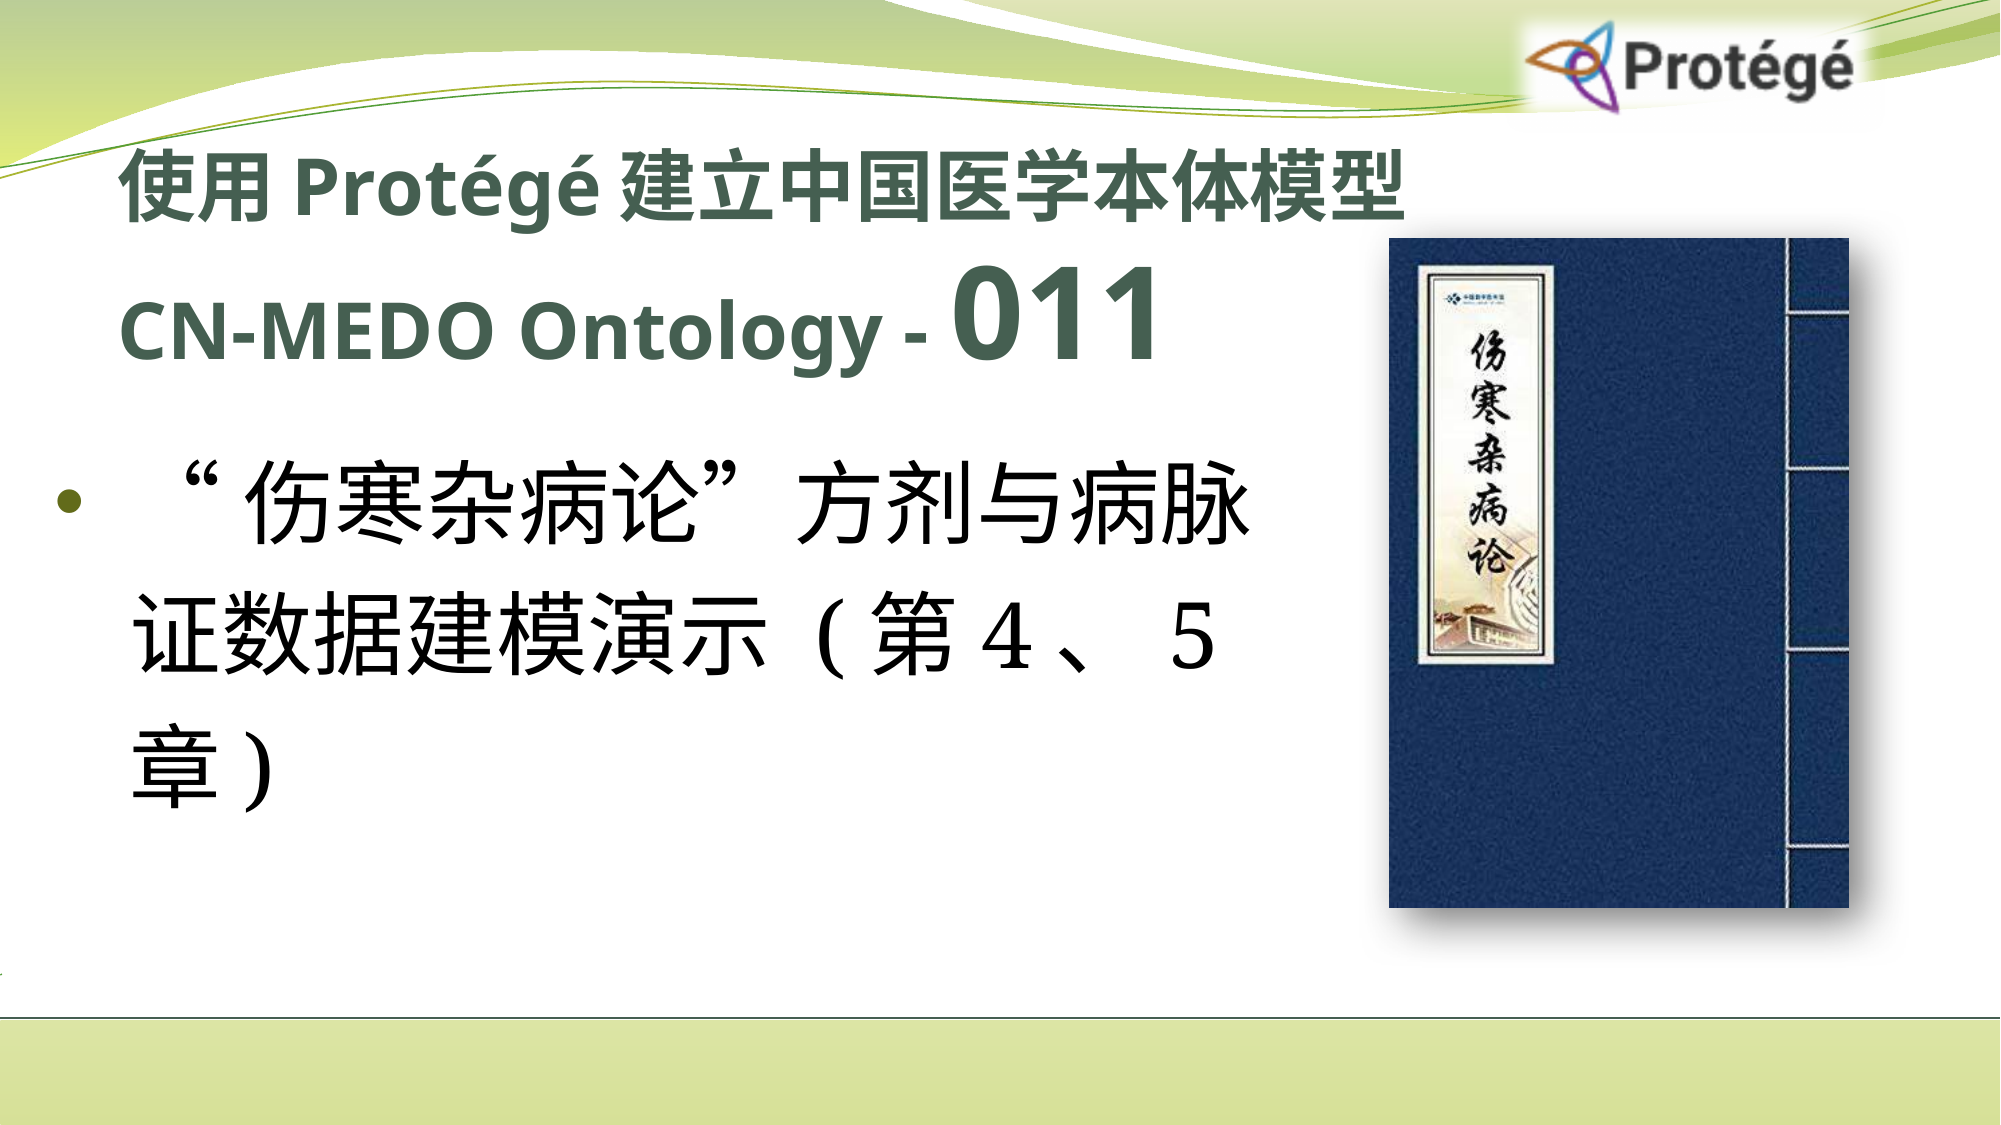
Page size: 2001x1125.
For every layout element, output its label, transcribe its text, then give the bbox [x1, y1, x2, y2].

title 使用Protégé建立中国医学本体模型 CN-MEDO Ontology - 011 [117, 133, 1835, 386]
text_box “伤寒杂病论”方剂与病脉证数据建模演示 (第4、5章) [54, 416, 1349, 951]
picture [1504, 4, 1886, 134]
picture [1389, 238, 1849, 908]
